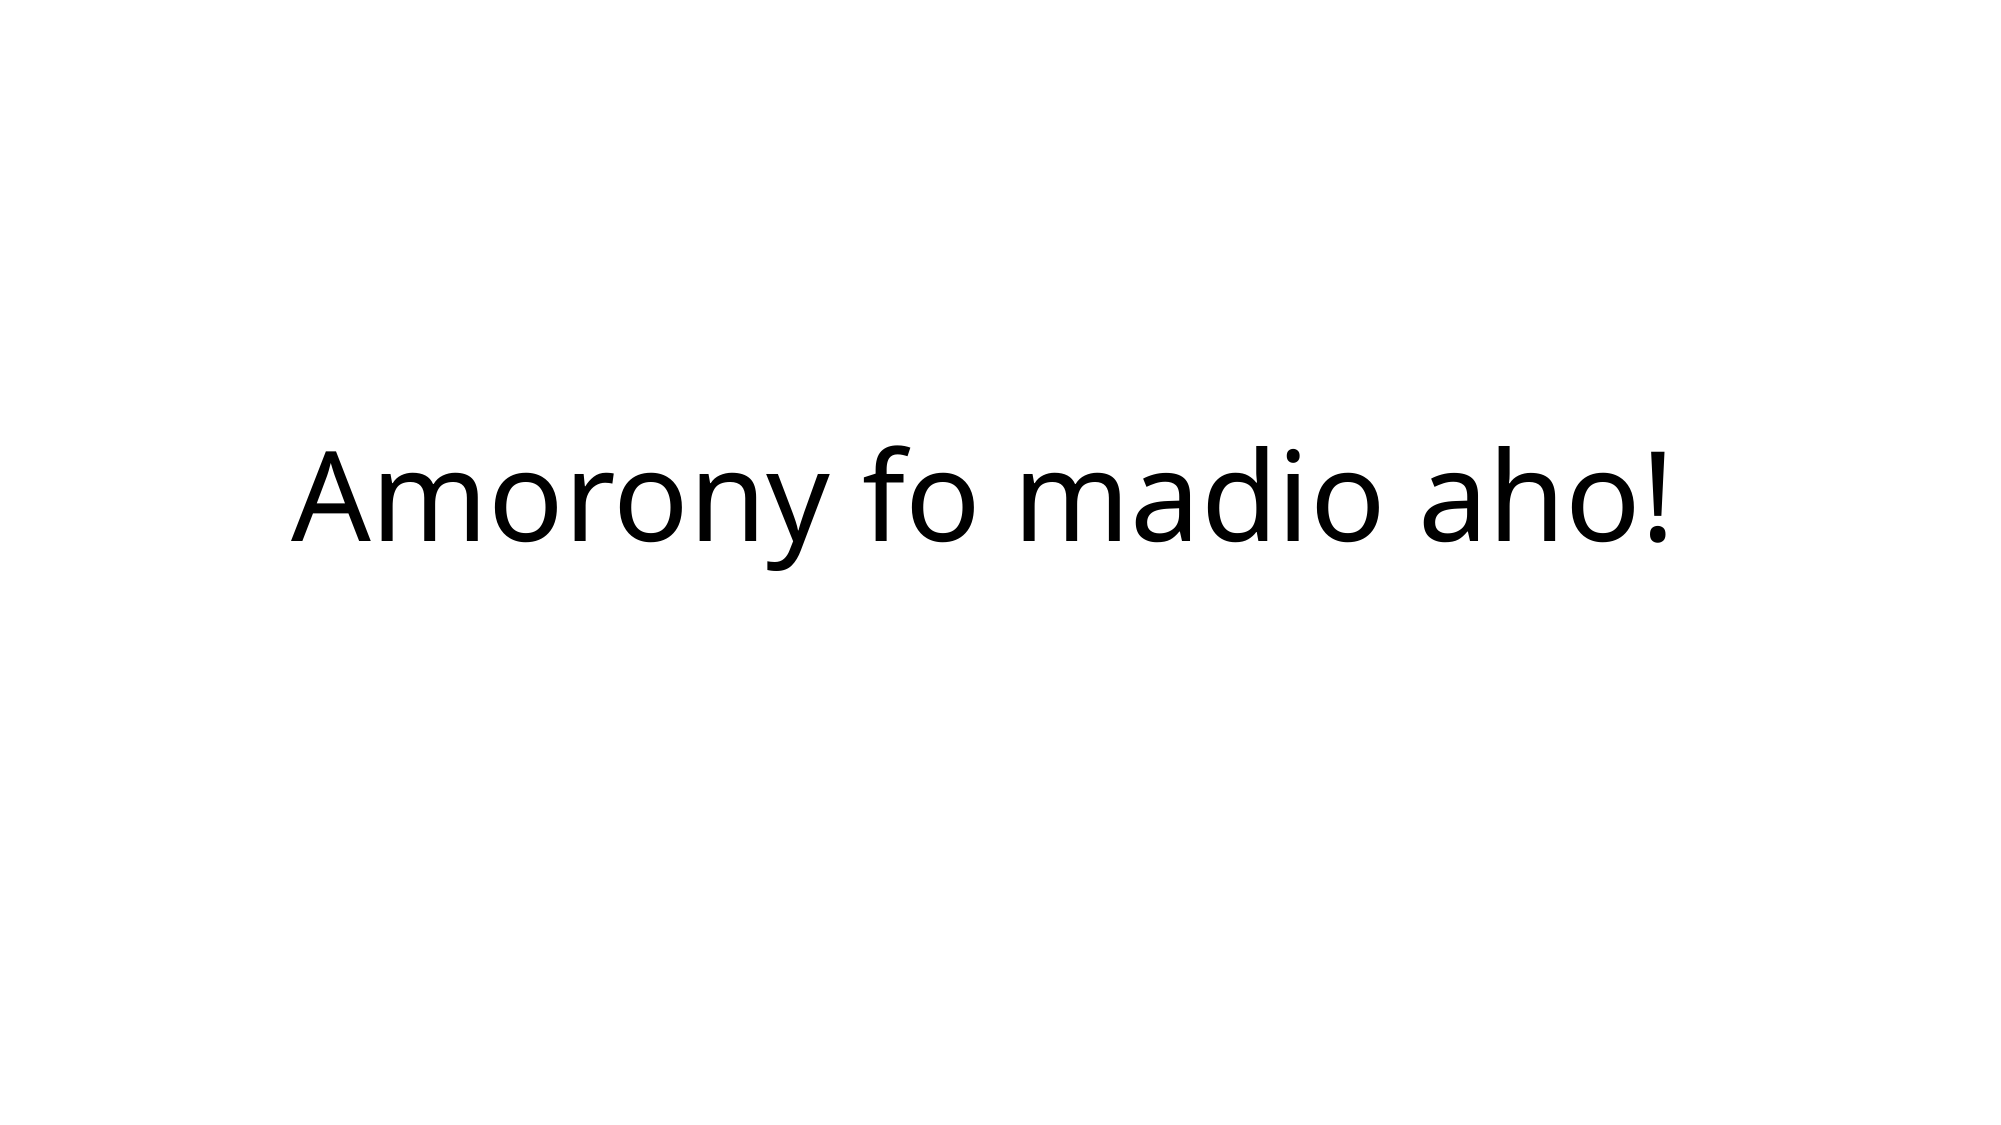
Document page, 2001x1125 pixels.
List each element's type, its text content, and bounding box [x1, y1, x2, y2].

title Amorony fo madio aho! [249, 184, 1750, 576]
